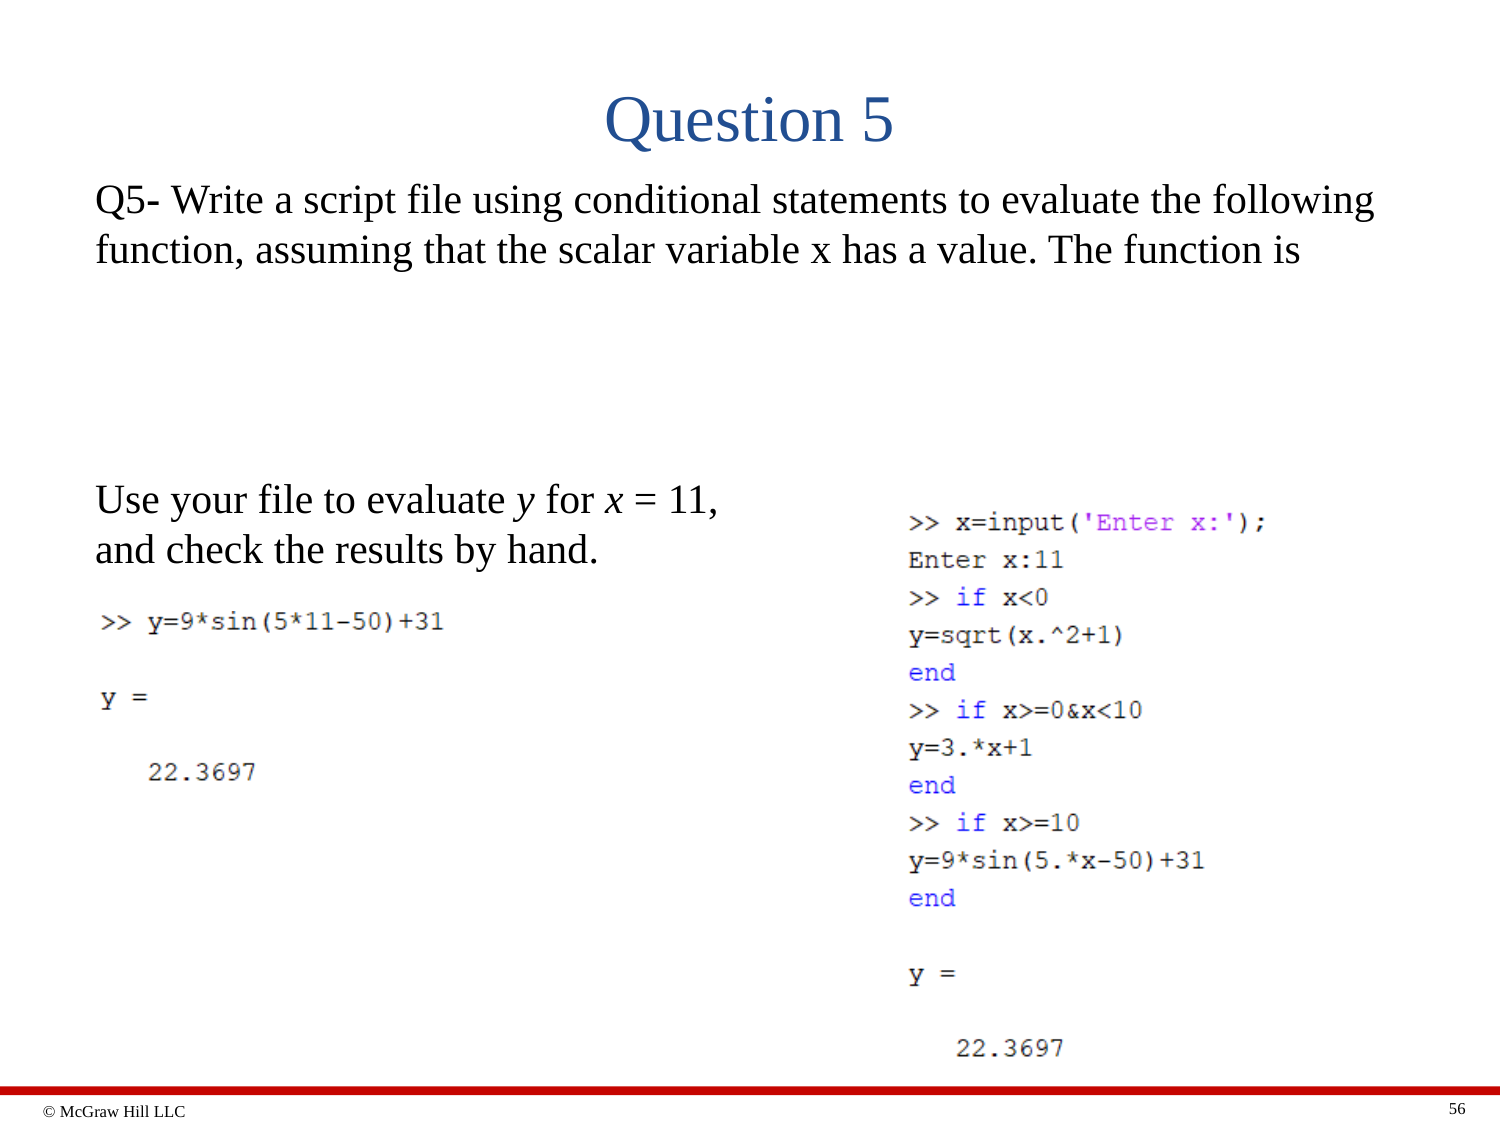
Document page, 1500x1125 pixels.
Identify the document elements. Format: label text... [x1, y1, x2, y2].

picture [96, 611, 447, 787]
slide_number 56 [1415, 1094, 1474, 1122]
picture [904, 507, 1269, 1063]
title Question 5 [56, 22, 1444, 219]
